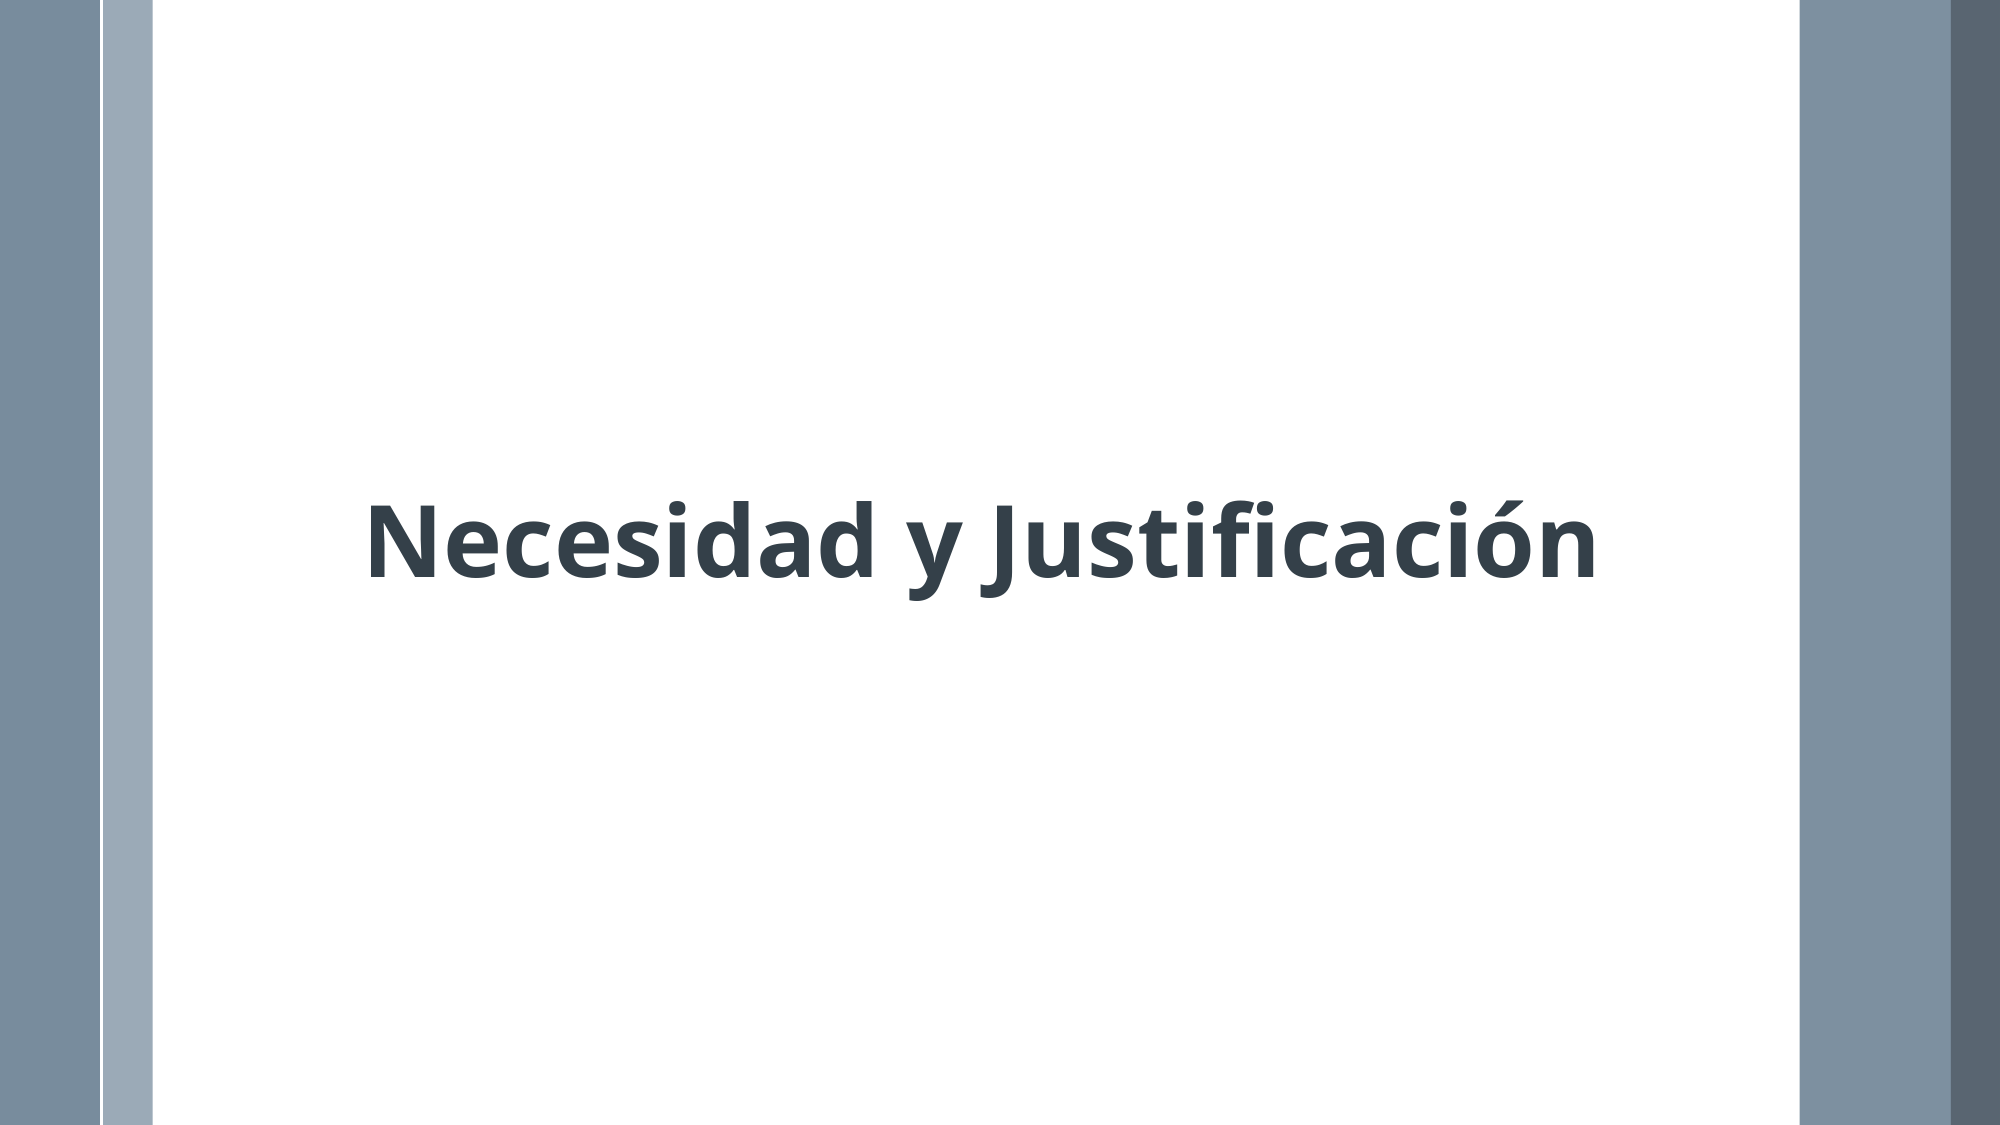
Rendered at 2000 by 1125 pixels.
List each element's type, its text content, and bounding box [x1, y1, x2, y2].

text_box Necesidad y Justificación [299, 324, 1666, 765]
